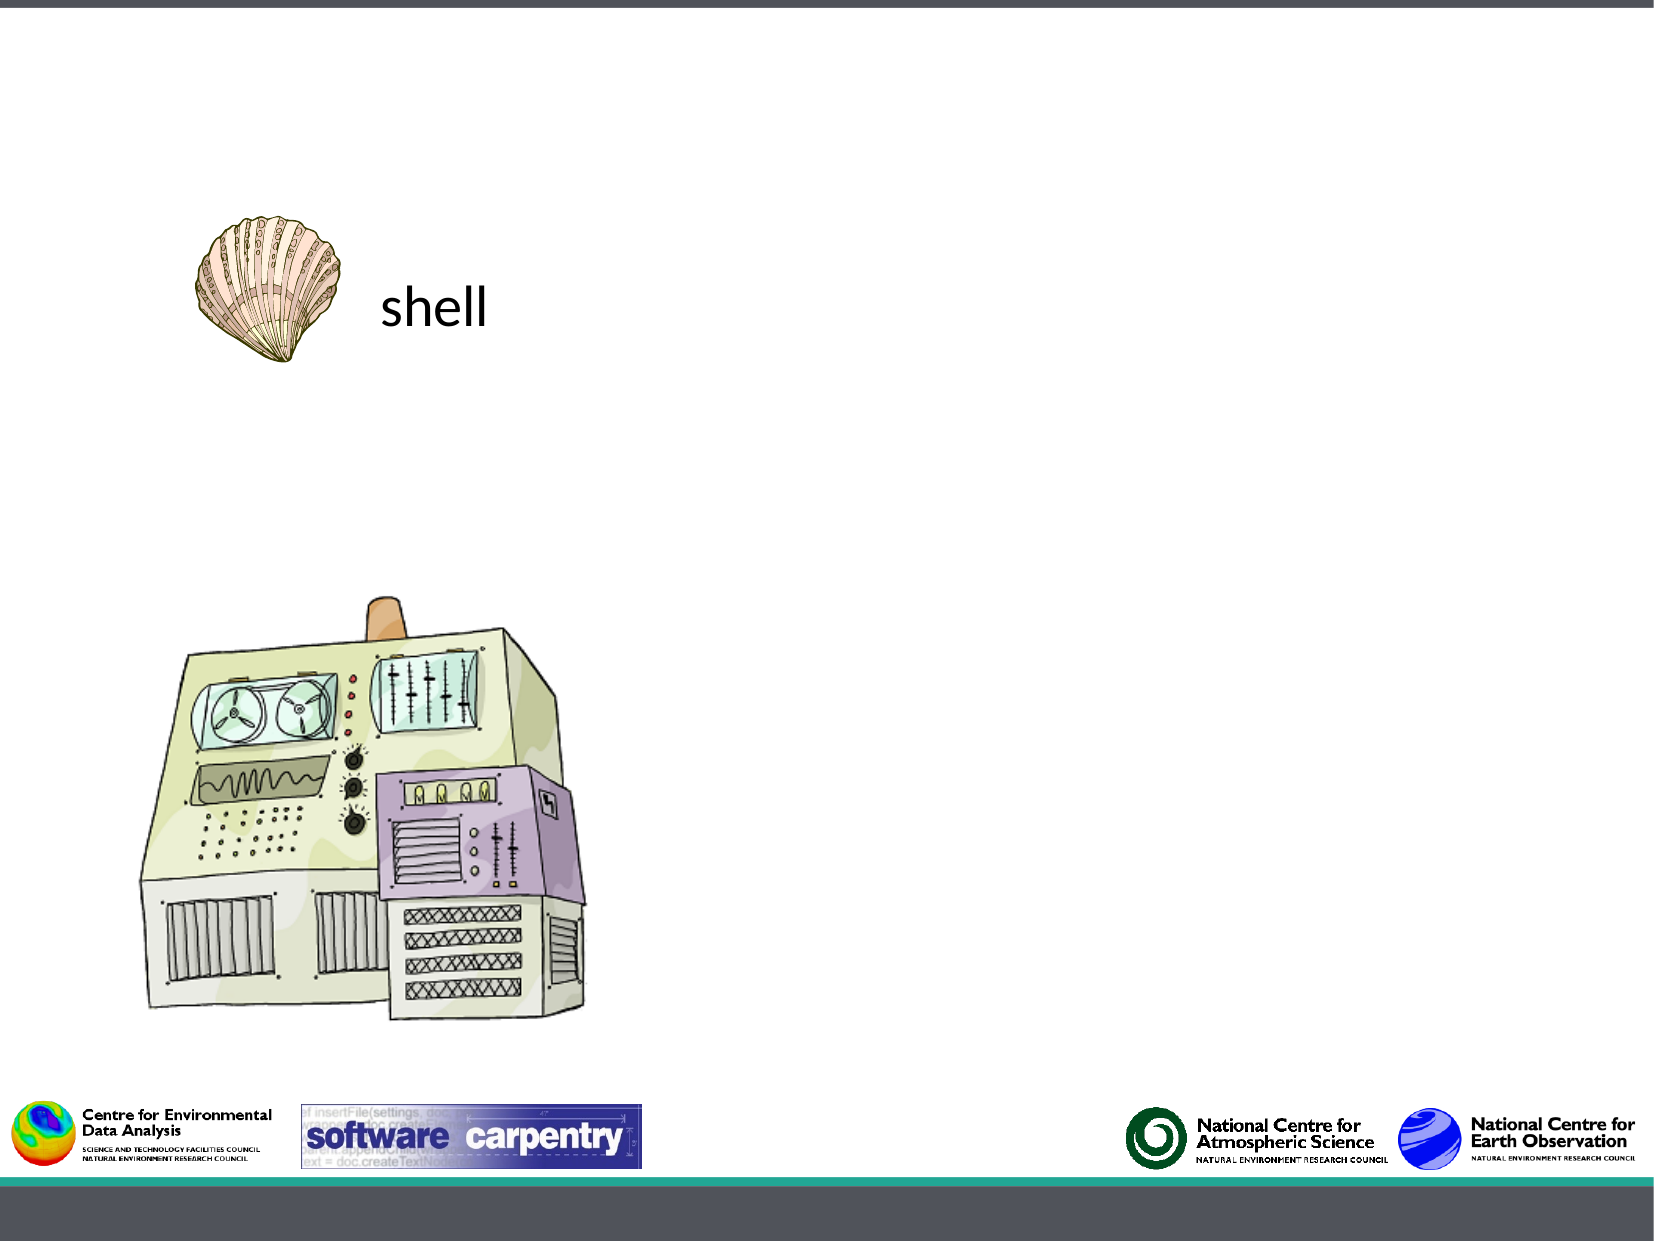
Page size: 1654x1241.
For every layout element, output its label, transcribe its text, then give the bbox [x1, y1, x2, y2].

picture [0, 0, 1654, 1241]
text_box shell [343, 225, 579, 347]
